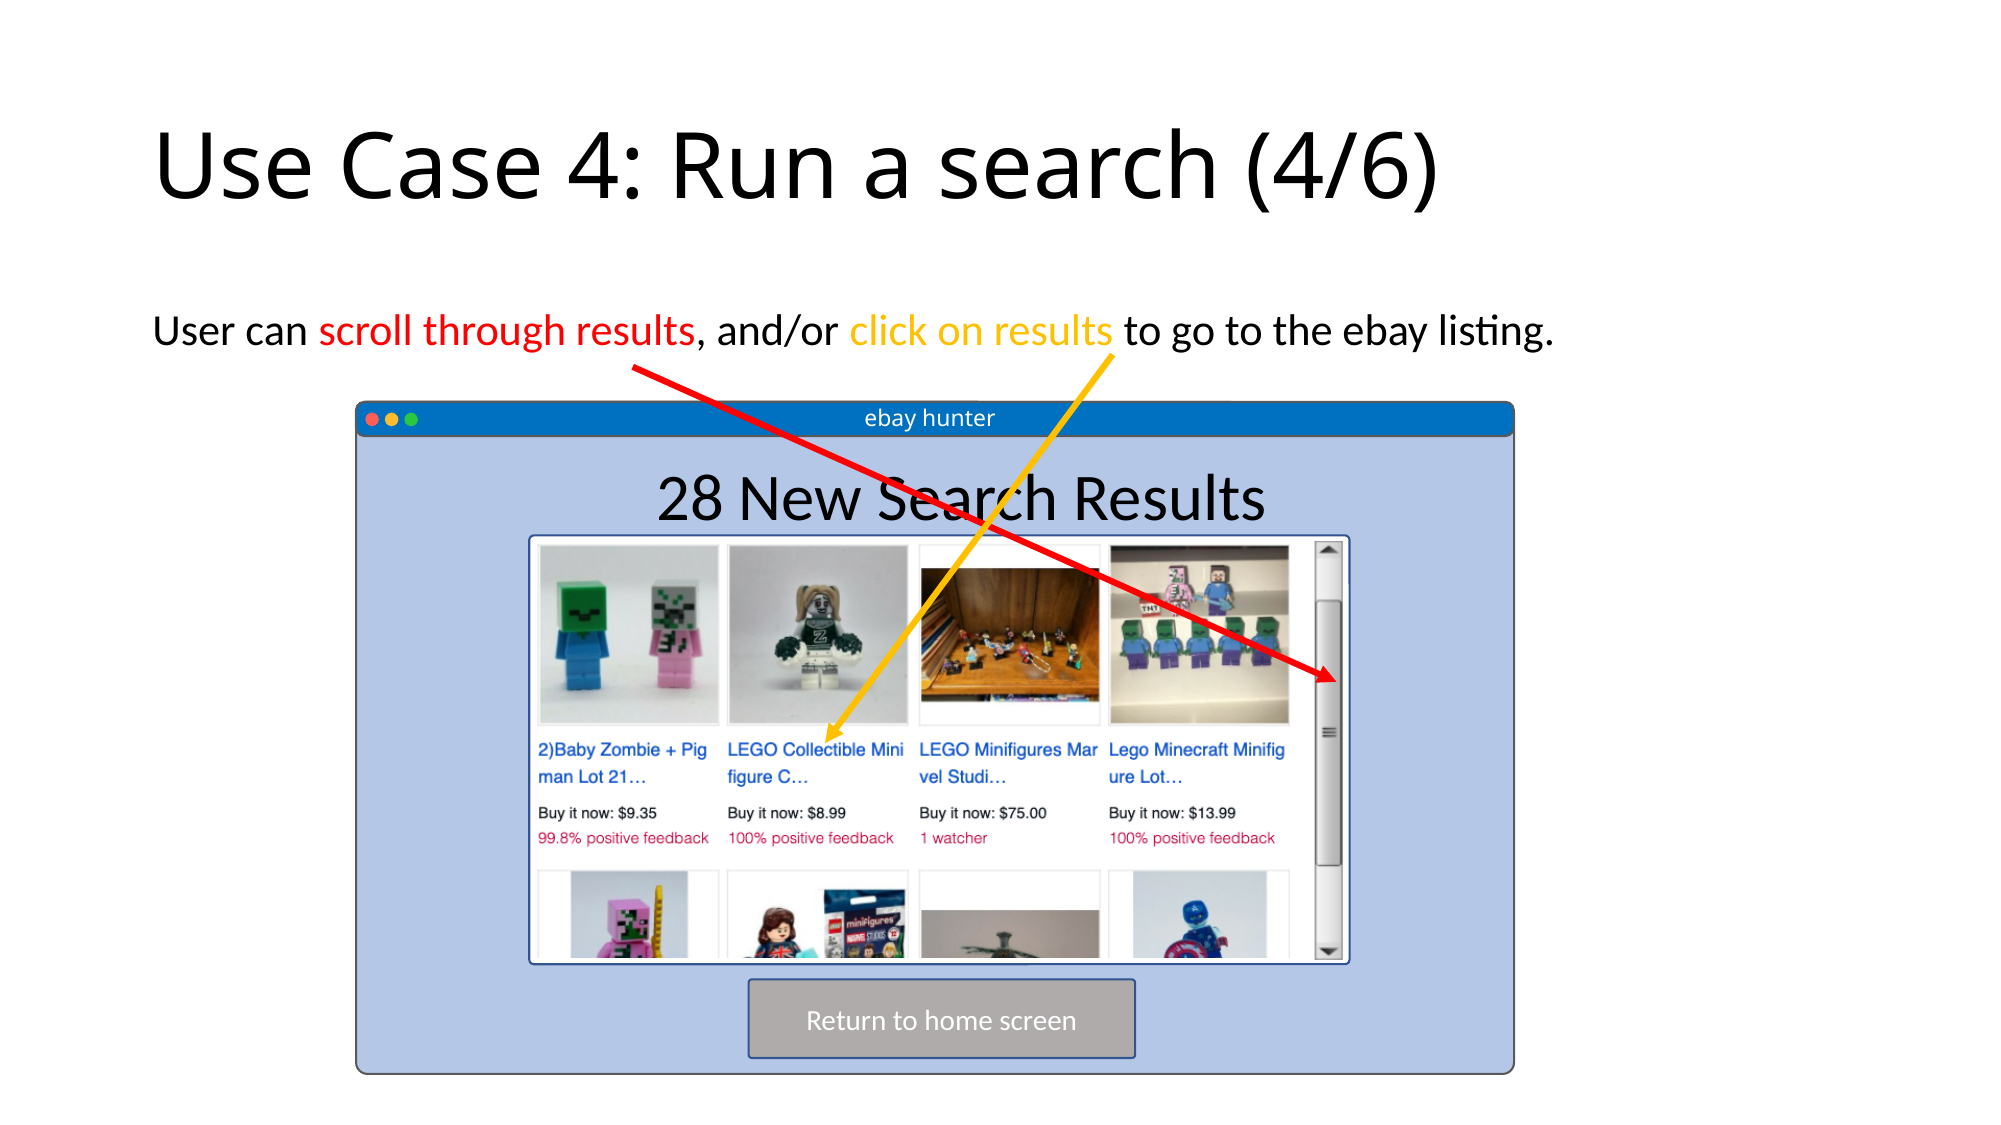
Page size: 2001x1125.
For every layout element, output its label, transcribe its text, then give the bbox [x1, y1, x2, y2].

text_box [824, 354, 1113, 744]
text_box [1113, 366, 1337, 682]
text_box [632, 366, 824, 682]
title Use Case 4: Run a search (4/6) [137, 59, 1863, 278]
list User can scroll through results, and/or click on results to go to the ebay listing. [137, 299, 1863, 389]
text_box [355, 395, 1515, 1074]
